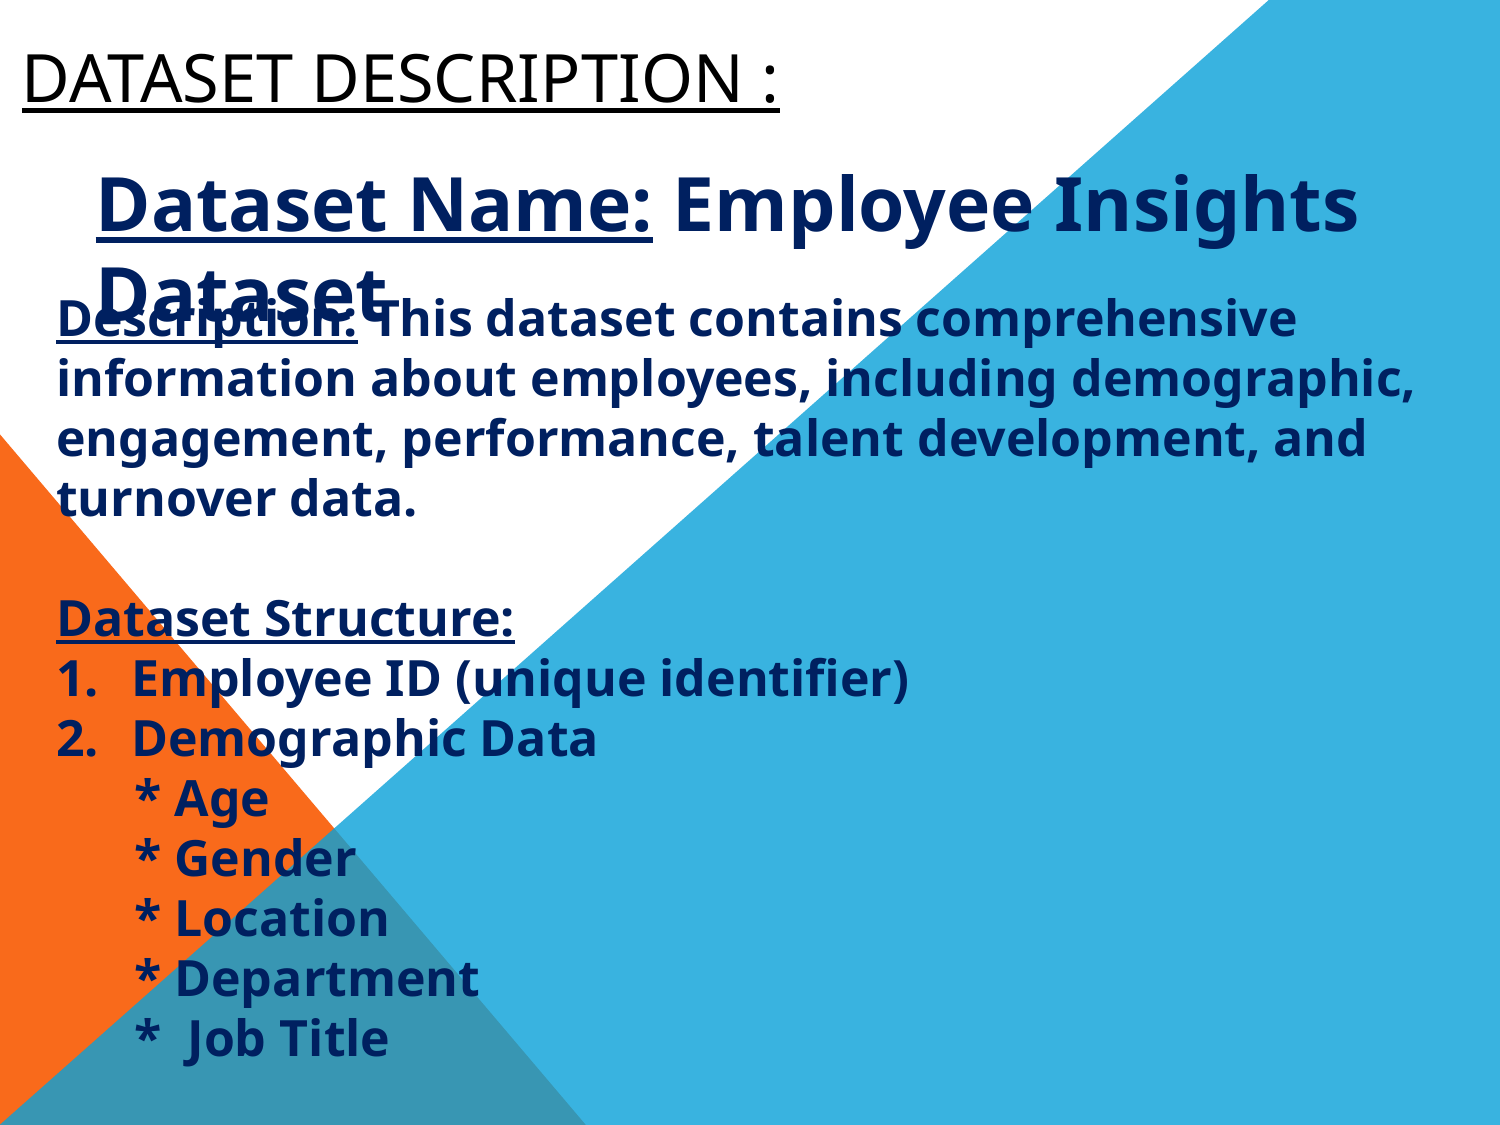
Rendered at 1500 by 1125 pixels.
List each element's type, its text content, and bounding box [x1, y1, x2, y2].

text_box Dataset Name: Employee Insights Dataset [80, 149, 1500, 345]
text_box Description: This dataset contains comprehensive information about employees, including demographic, engagement, performance, talent development, and turnover data. Dataset Structure: Employee ID (unique identifier) Demographic Data * Age * Gender * Location * Department * Job Title [41, 278, 1471, 1074]
title Dataset Description : [0, 0, 1500, 117]
